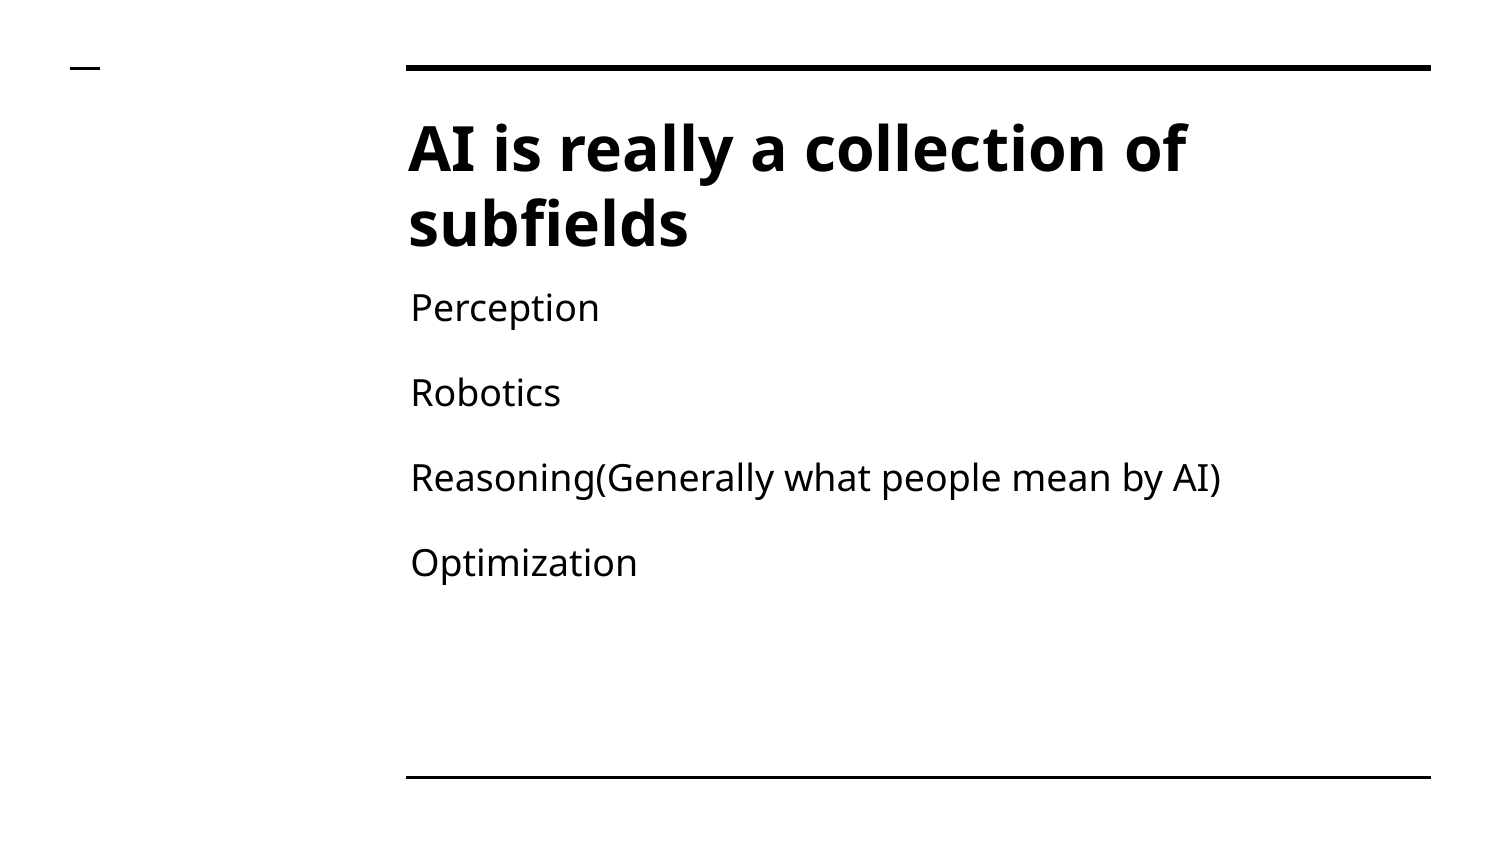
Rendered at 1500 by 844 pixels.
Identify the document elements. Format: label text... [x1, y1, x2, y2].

title AI is really a collection of subfields [393, 94, 1431, 199]
list Perception Robotics Reasoning(Generally what people mean by AI) Optimization [395, 261, 1433, 755]
